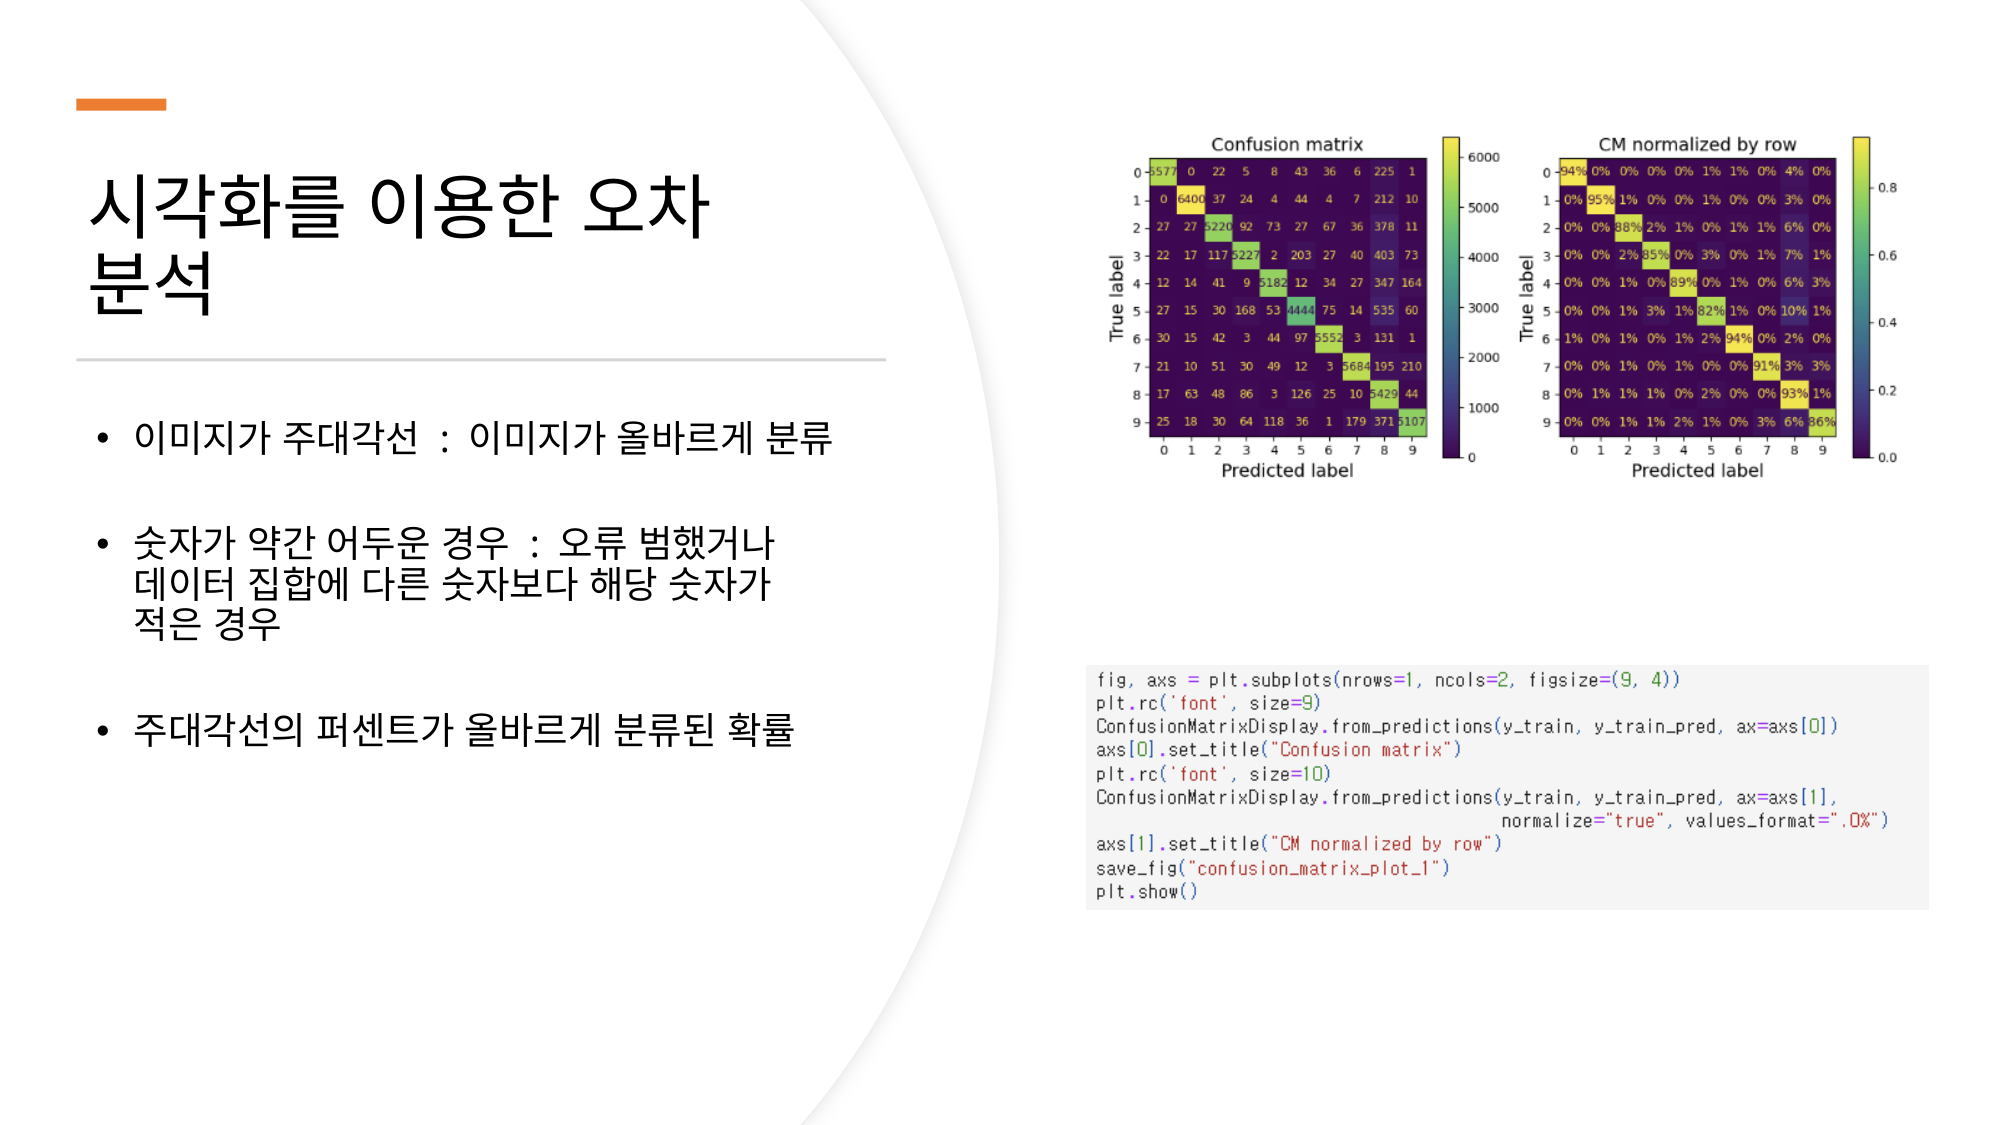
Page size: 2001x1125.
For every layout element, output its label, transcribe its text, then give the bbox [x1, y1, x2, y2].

title 시각화를 이용한 오차 분석 [71, 141, 865, 333]
picture [1085, 665, 1930, 910]
text_box [820, 0, 2000, 1125]
text_box [75, 357, 887, 362]
text_box [0, 0, 1000, 1125]
text_box [75, 98, 167, 112]
picture [1085, 133, 1930, 486]
text_box 이미지가 주대각선 : 이미지가 올바르게 분류 숫자가 약간 어두운 경우 : 오류 범했거나 데이터 집합에 다른 숫자보다 해당 숫자가 적은 경우 주대각선의 퍼센트가 올바르게 분류된 확률 [71, 412, 865, 1014]
